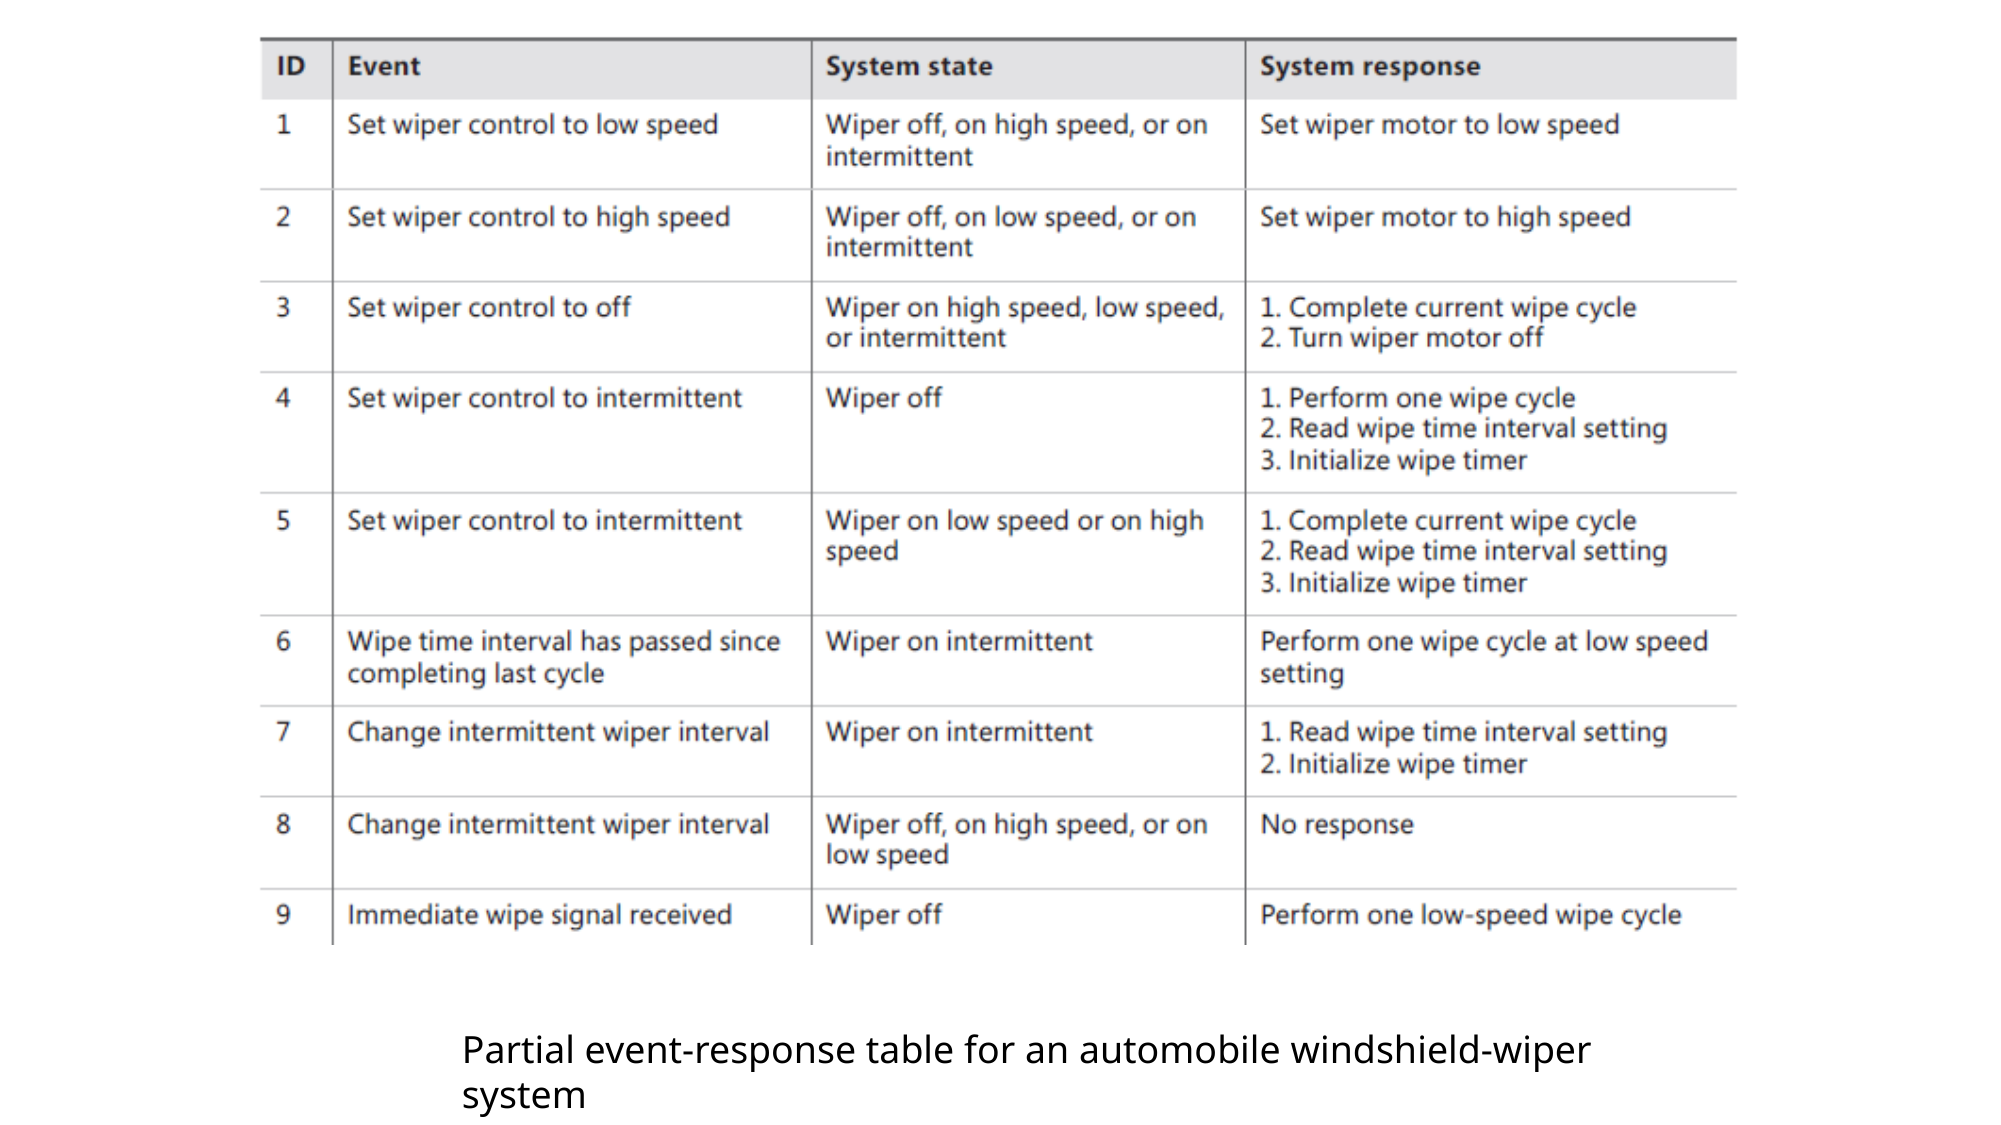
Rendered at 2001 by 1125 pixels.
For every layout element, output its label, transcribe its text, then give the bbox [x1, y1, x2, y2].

picture [254, 34, 1741, 946]
text_box Partial event-response table for an automobile windshield-wiper system [447, 1018, 1633, 1124]
